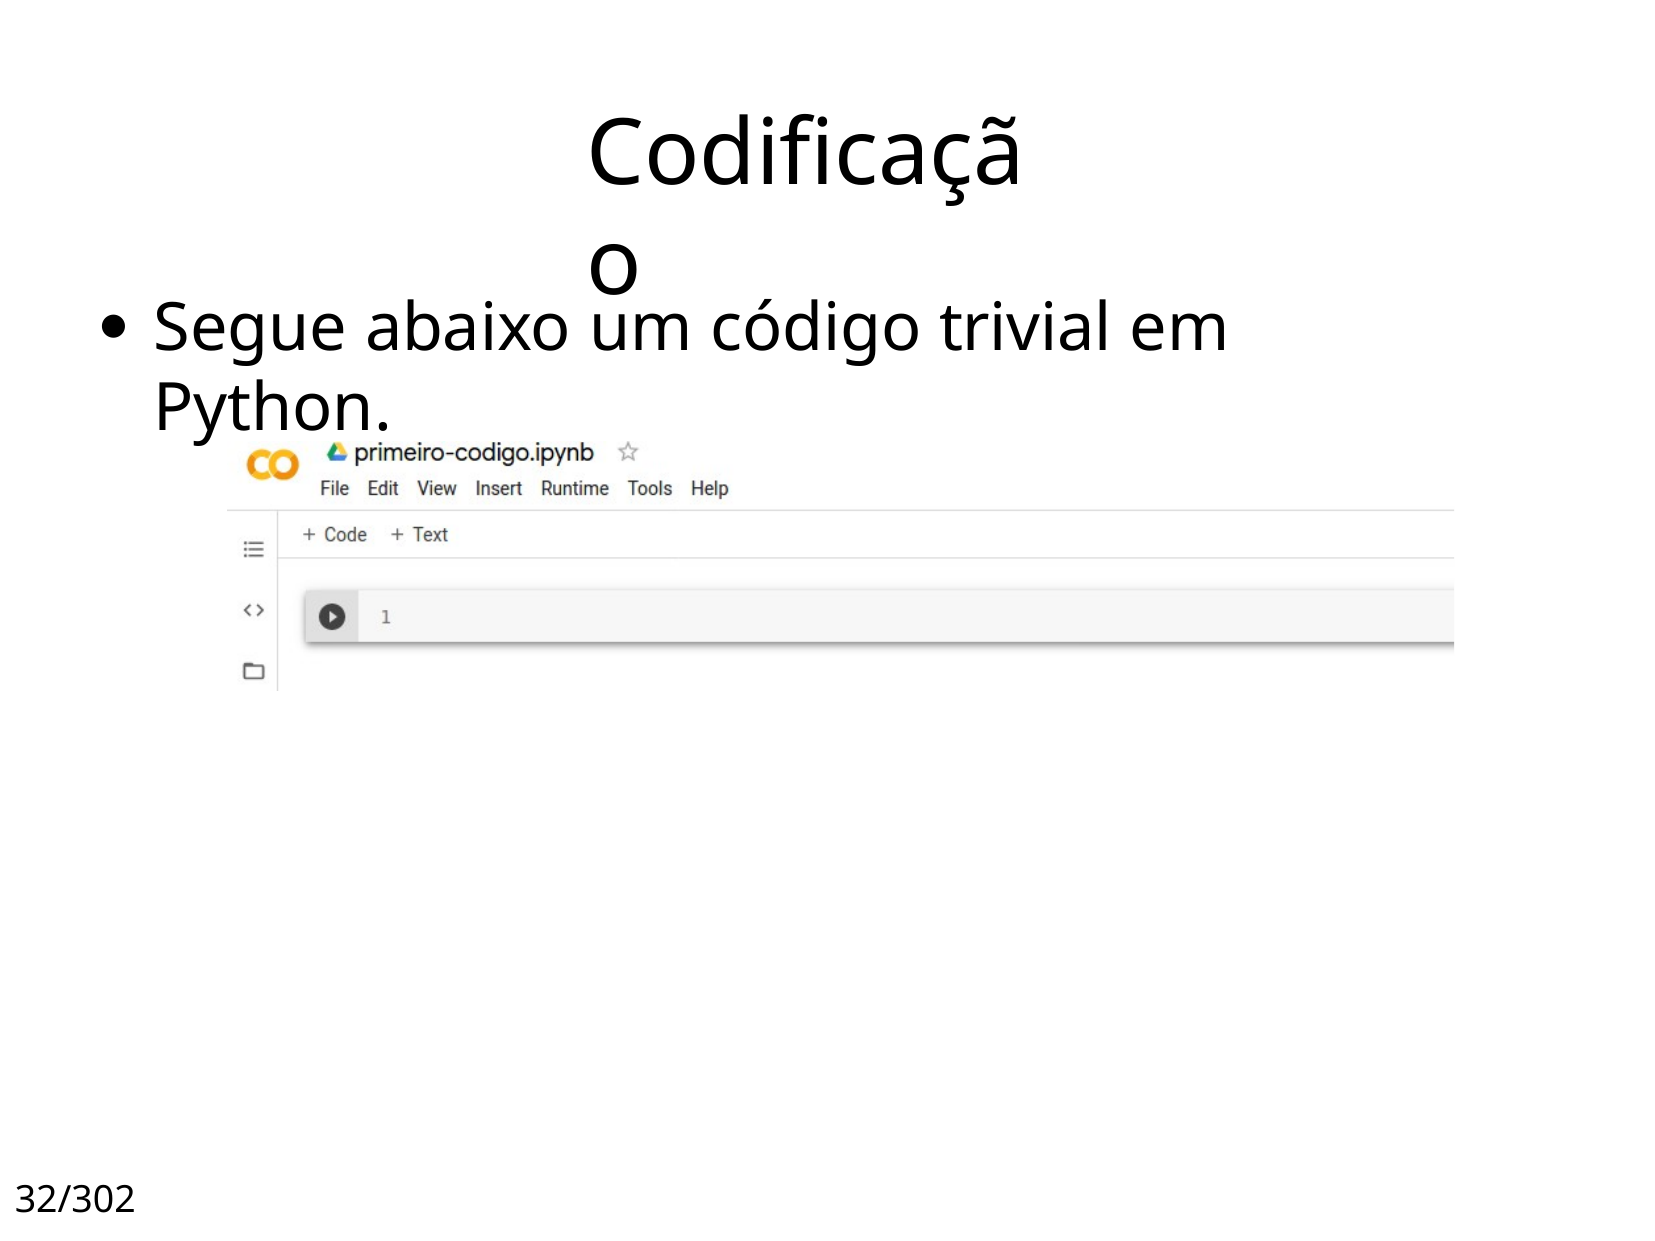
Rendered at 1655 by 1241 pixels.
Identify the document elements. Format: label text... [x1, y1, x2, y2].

text_box ● [98, 302, 127, 341]
picture [226, 441, 1455, 691]
text_box Segue abaixo um código trivial em Python. [151, 281, 1417, 444]
title Codificação [584, 90, 1069, 281]
text_box 32/302 [8, 1182, 138, 1241]
